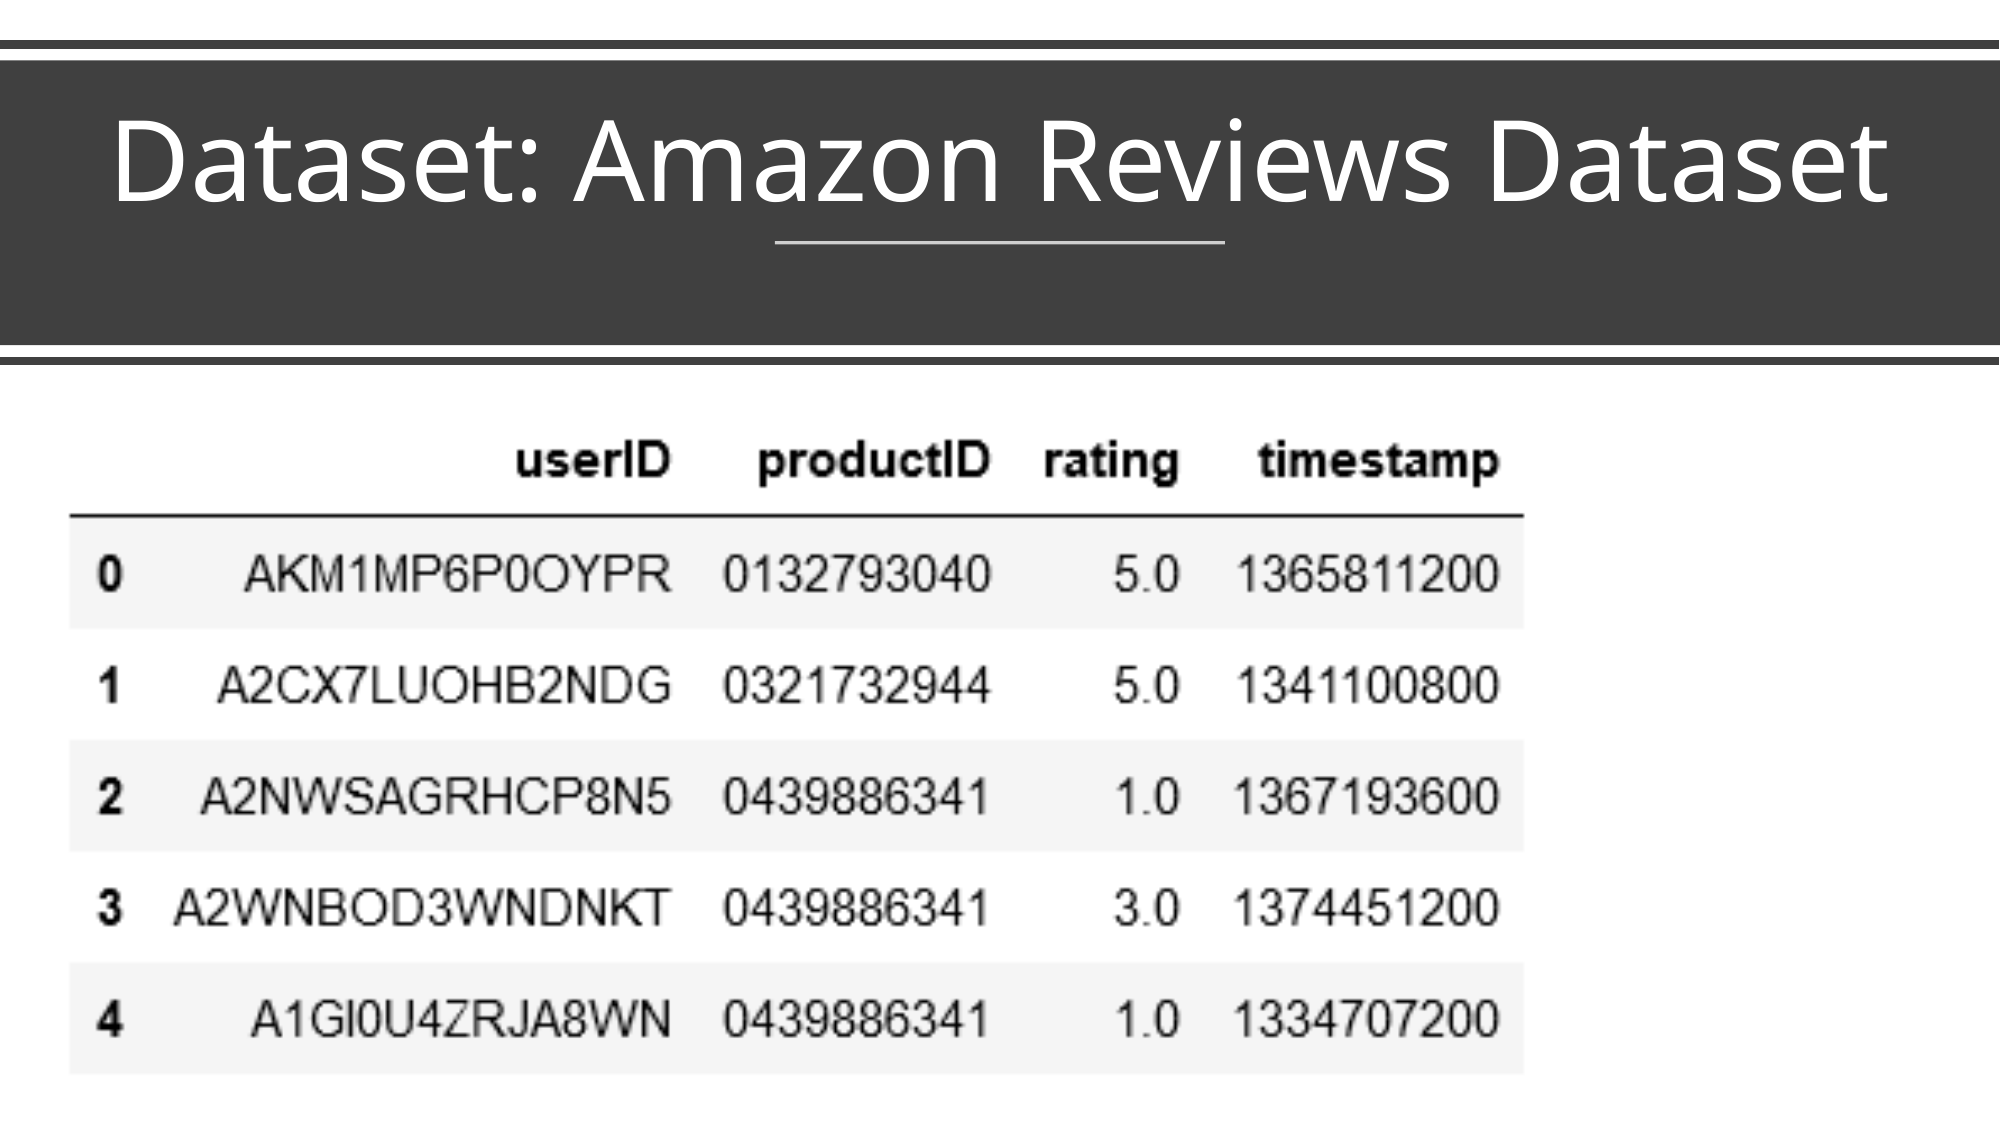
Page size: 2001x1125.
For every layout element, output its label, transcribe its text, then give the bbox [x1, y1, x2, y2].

title Dataset: Amazon Reviews Dataset [86, 80, 1914, 233]
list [44, 376, 2000, 1092]
text_box [0, 59, 2000, 346]
